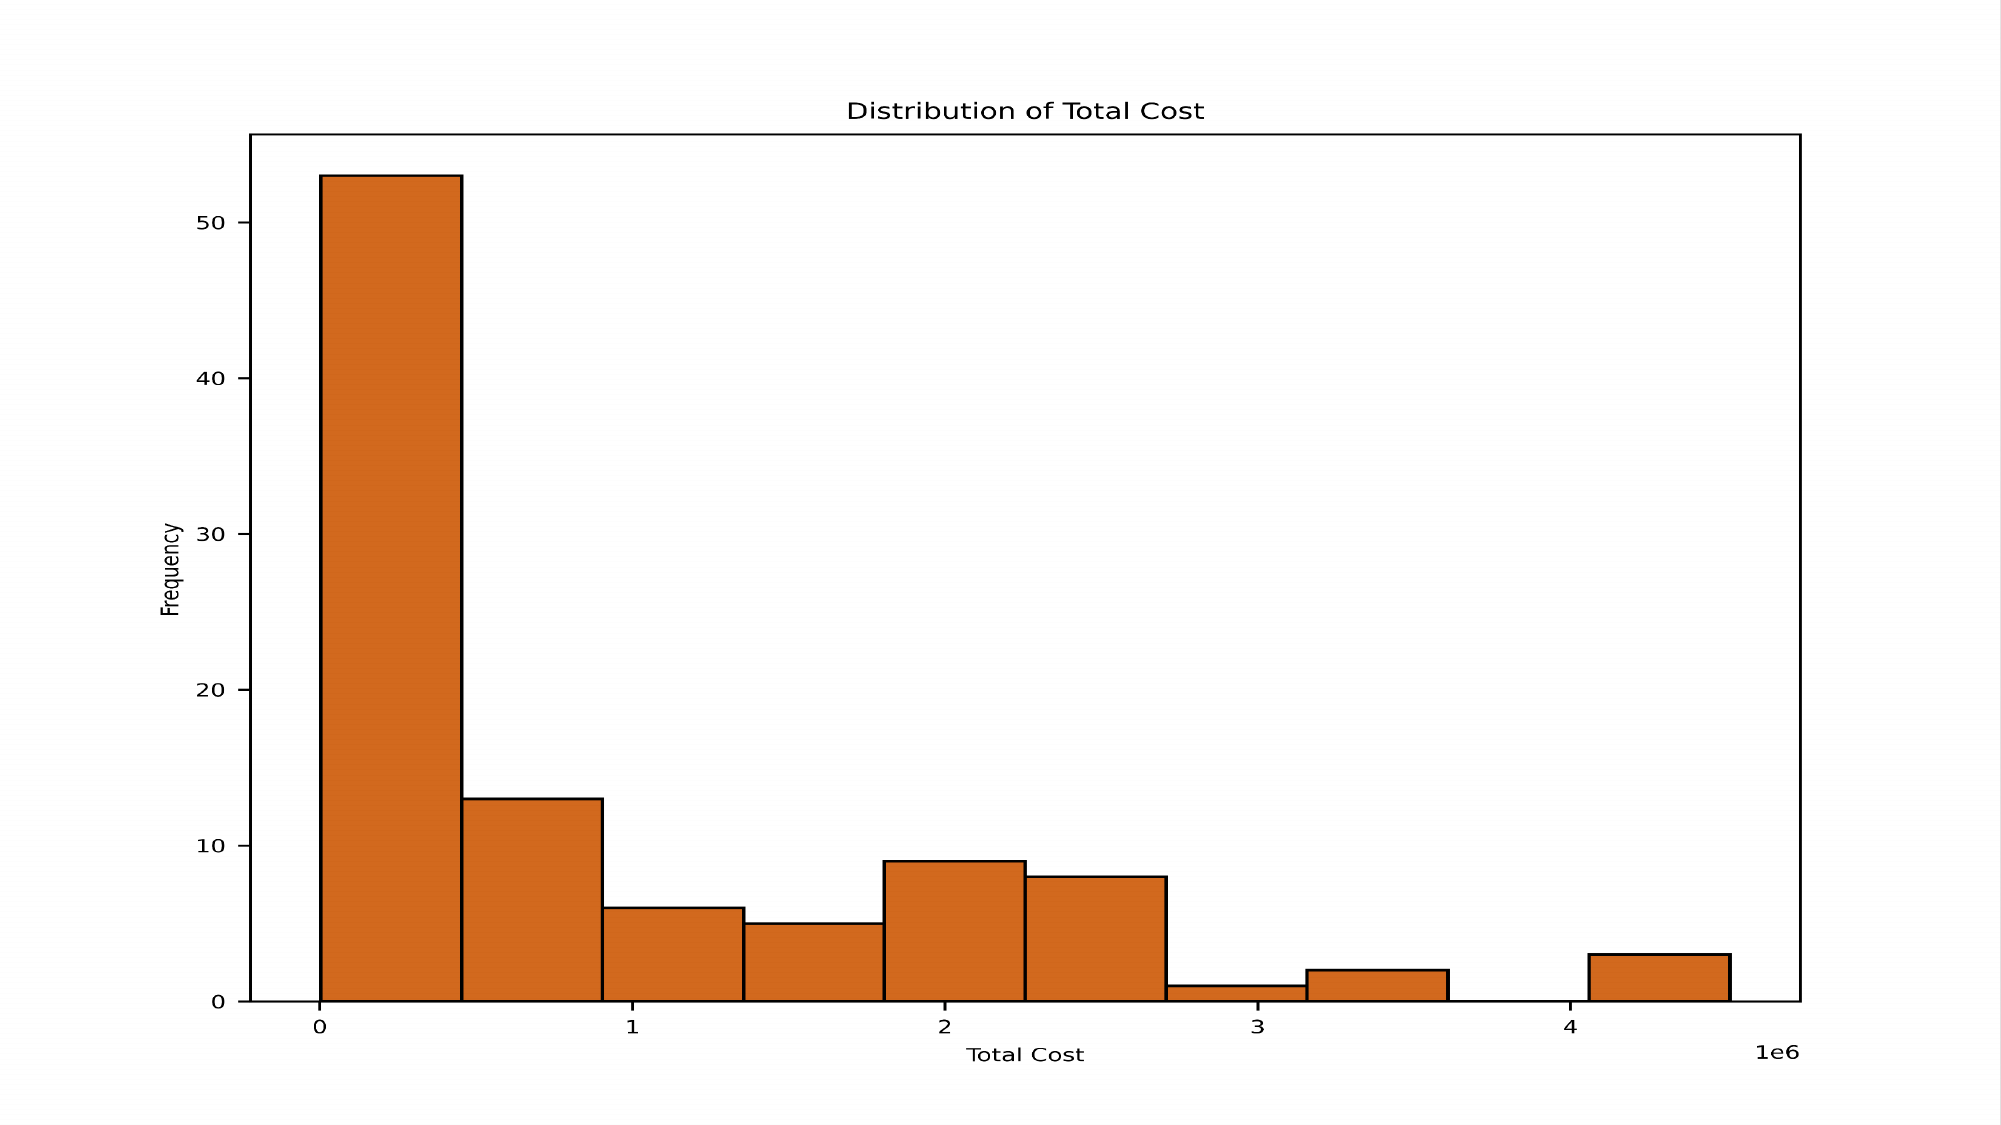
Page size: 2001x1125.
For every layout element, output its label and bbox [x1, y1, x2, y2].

list [0, 0, 2000, 1125]
